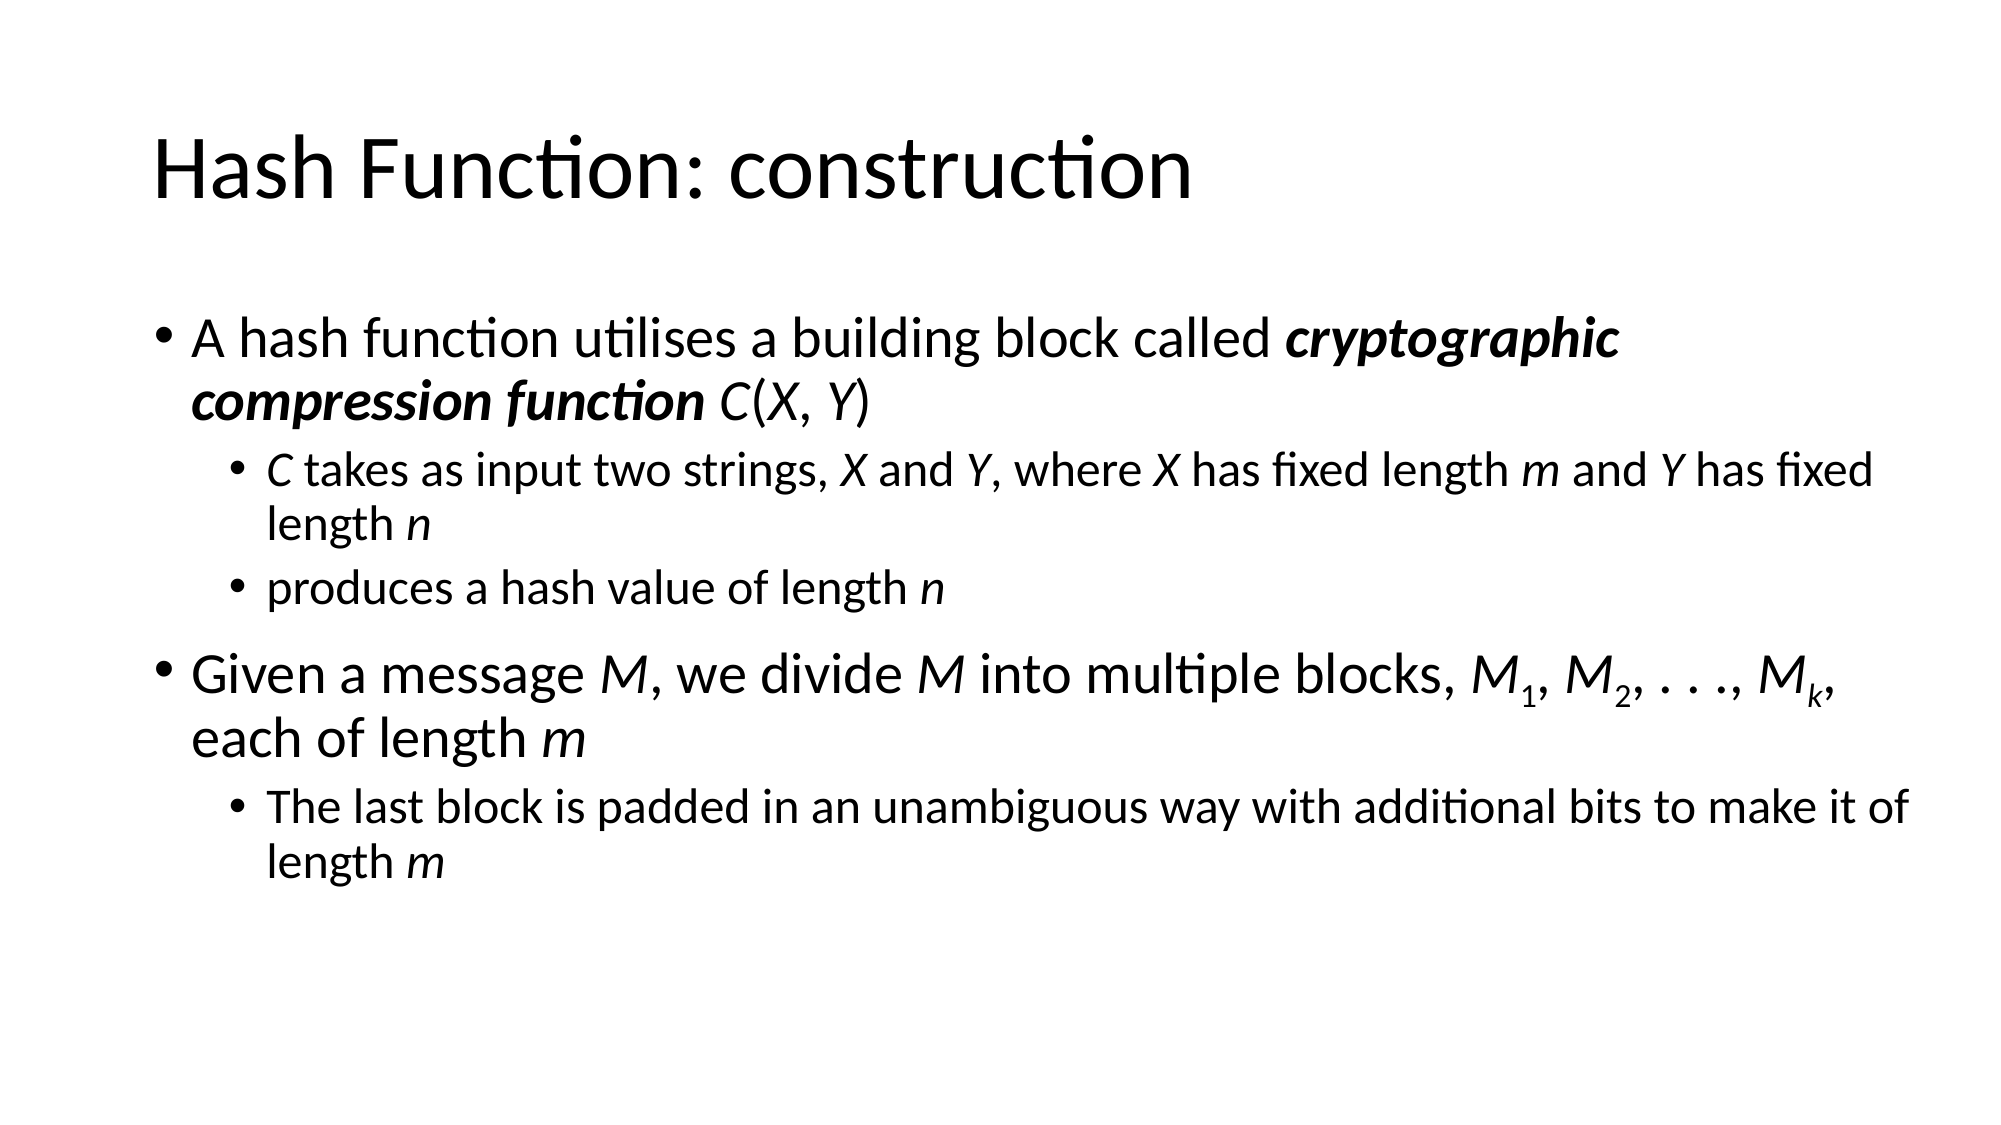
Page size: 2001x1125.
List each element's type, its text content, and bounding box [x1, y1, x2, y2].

list A hash function utilises a building block called cryptographic compression function C(X, Y) C takes as input two strings, X and Y, where X has fixed length m and Y has fixed length n produces a hash value of length n Given a message M, we divide M into multiple blocks, M1, M2, . . ., Mk, each of length m The last block is padded in an unambiguous way with additional bits to make it of length m [138, 299, 1934, 1125]
title Hash Function: construction [137, 59, 1863, 278]
